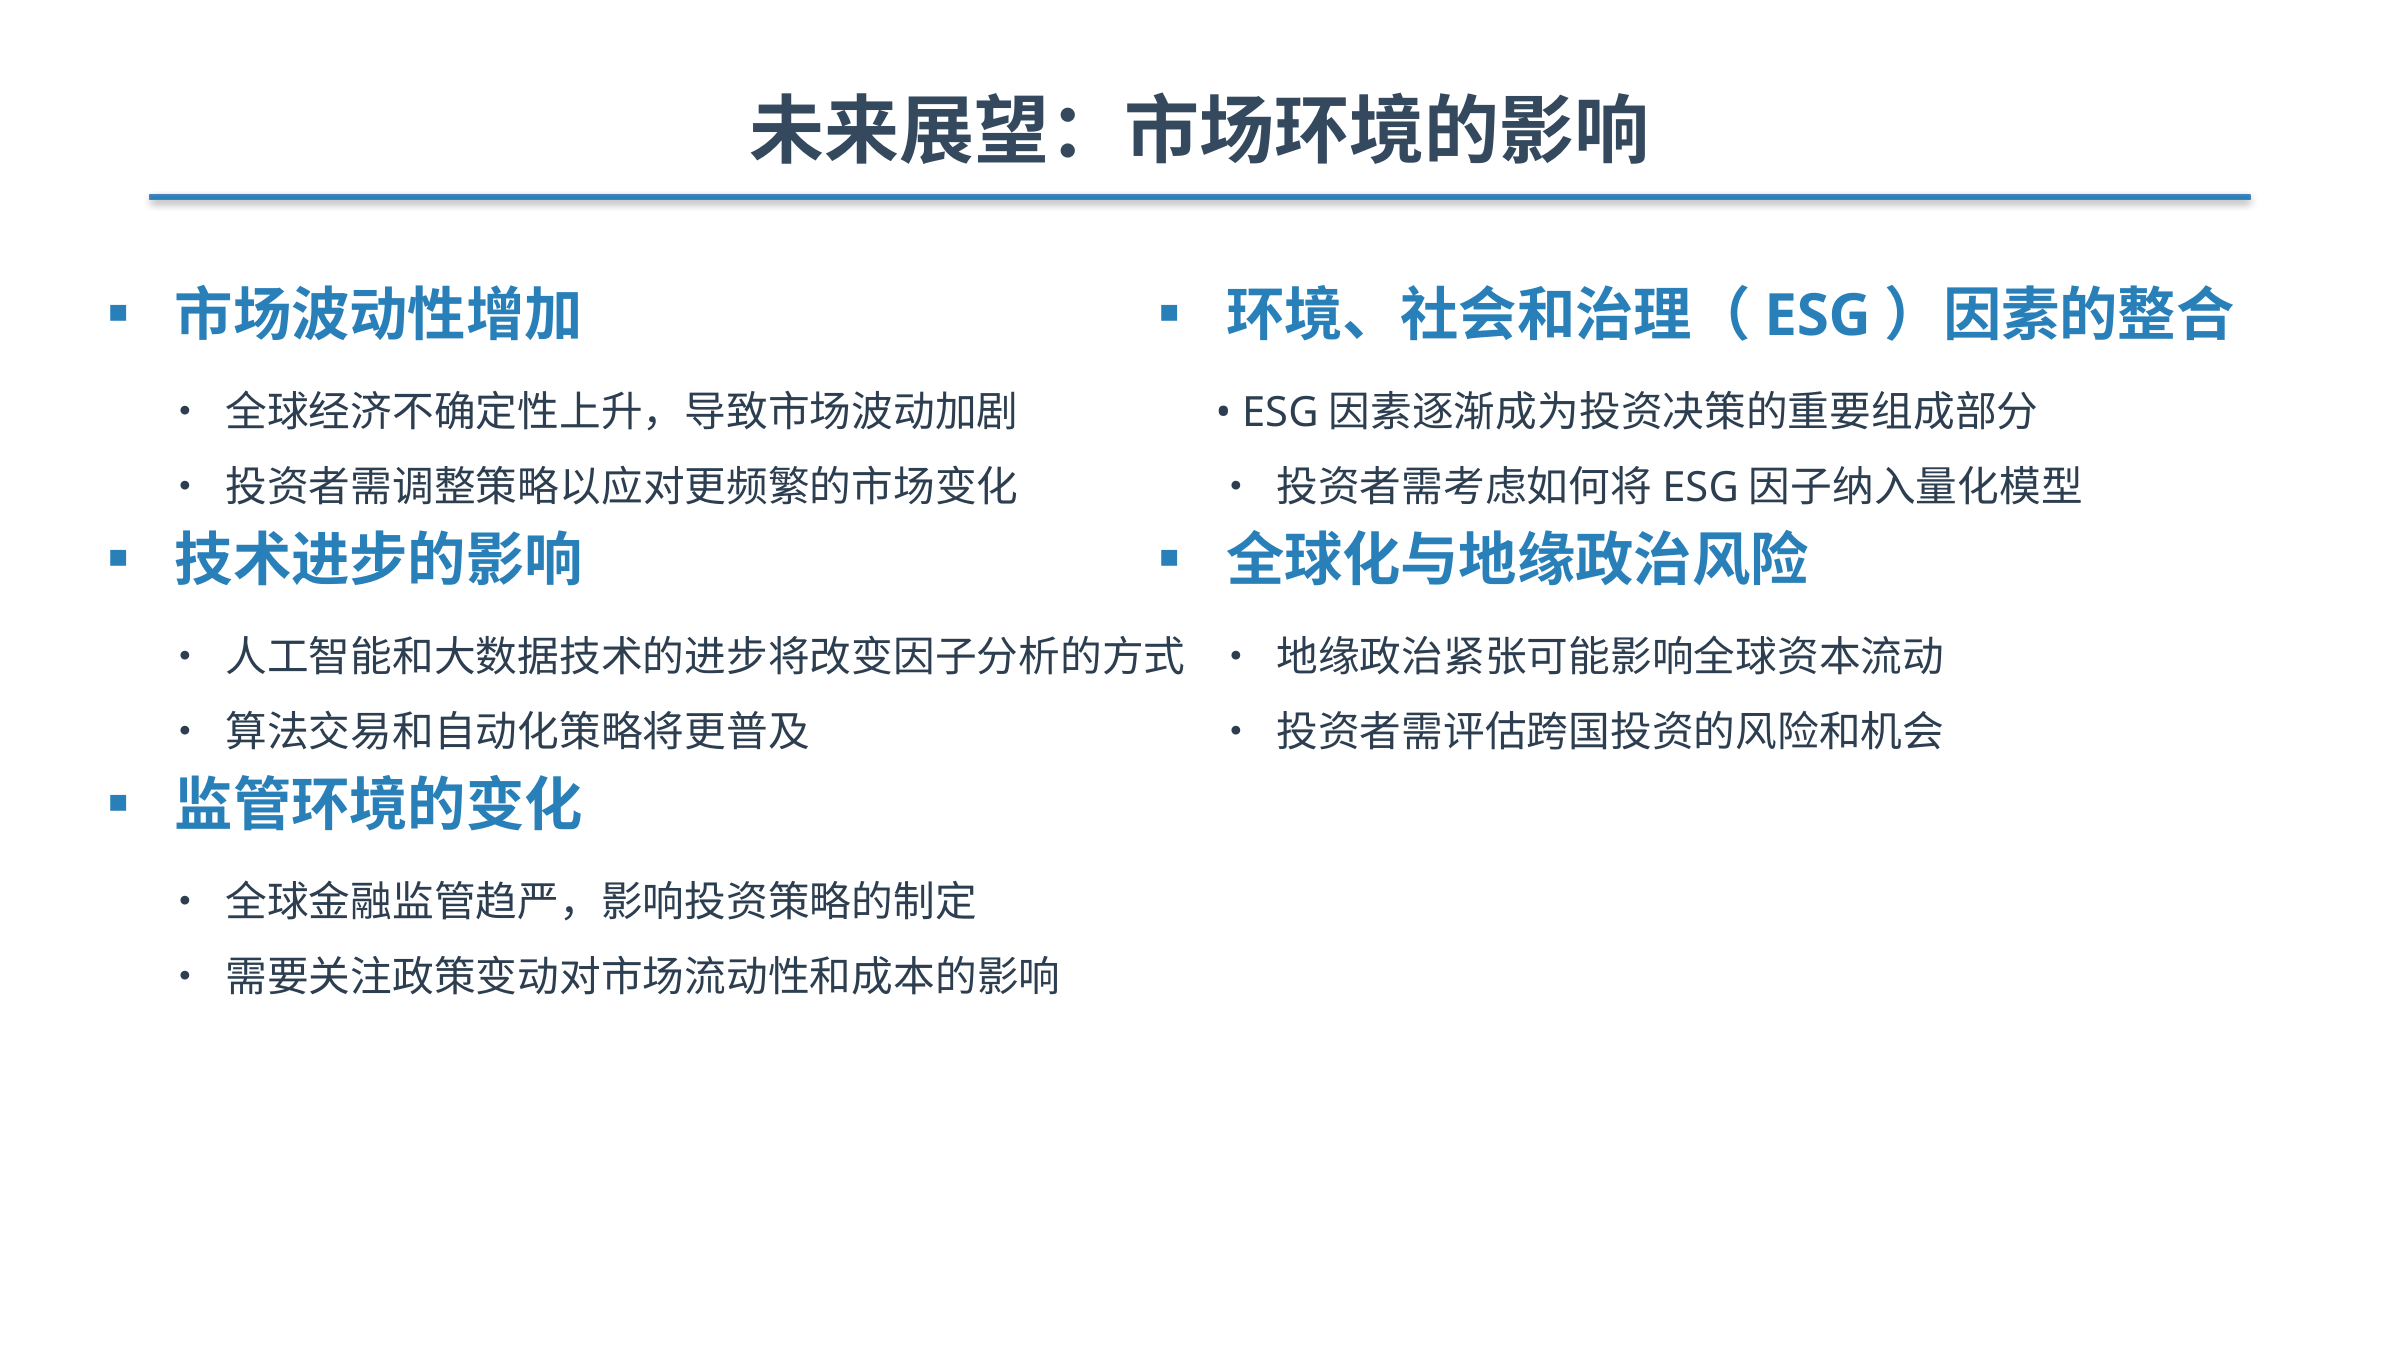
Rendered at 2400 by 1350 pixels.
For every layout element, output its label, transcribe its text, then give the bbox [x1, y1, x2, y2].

text_box ▪ 环境、社会和治理（ESG）因素的整合 • ESG因素逐渐成为投资决策的重要组成部分 • 投资者需考虑如何将ESG因子纳入量化模型 ▪ 全球化与地缘政治风险 • 地缘政治紧张可能影响全球资本流动 • 投资者需评估跨国投资的风险和机会 [1125, 224, 2250, 763]
text_box 未来展望：市场环境的影响 [735, 74, 1665, 180]
text_box [149, 194, 2251, 200]
text_box ▪ 市场波动性增加 • 全球经济不确定性上升，导致市场波动加剧 • 投资者需调整策略以应对更频繁的市场变化 ▪ 技术进步的影响 • 人工智能和大数据技术的进步将改变因子分析的方式 • 算法交易和自动化策略将更普及 ▪ 监管环境的变化 • 全球金融监管趋严，影响投资策略的制定 • 需要关注政策变动对市场流动性和成本的影响 [74, 224, 1201, 1008]
